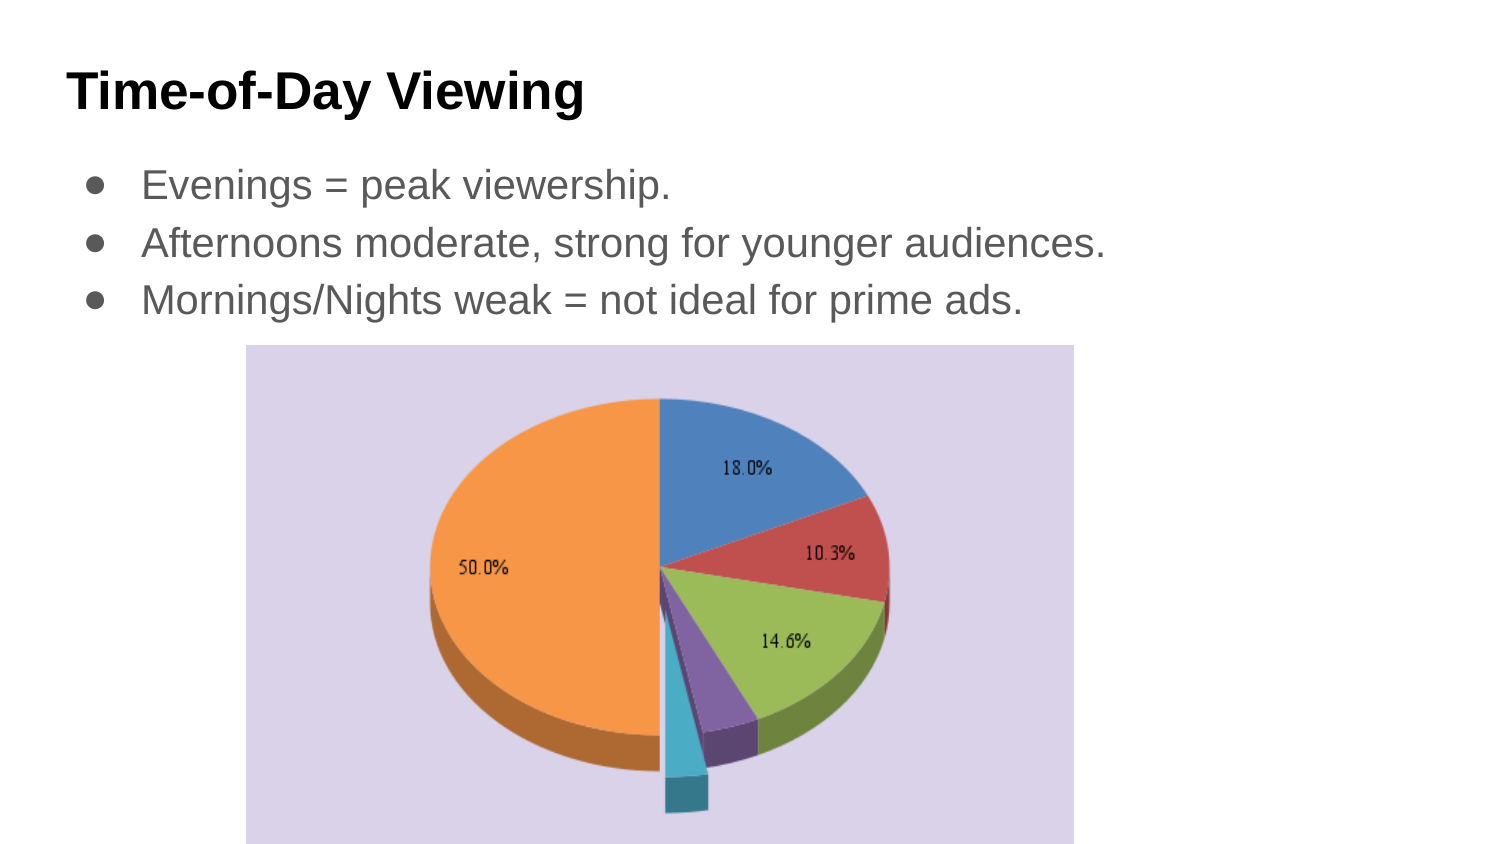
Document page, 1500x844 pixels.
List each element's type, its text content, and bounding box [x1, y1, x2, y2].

picture [246, 344, 1074, 844]
title Time-of-Day Viewing [51, 41, 1449, 135]
list Evenings = peak viewership. Afternoons moderate, strong for younger audiences. Mornings/Nights weak = not ideal for prime ads. [51, 135, 1449, 844]
